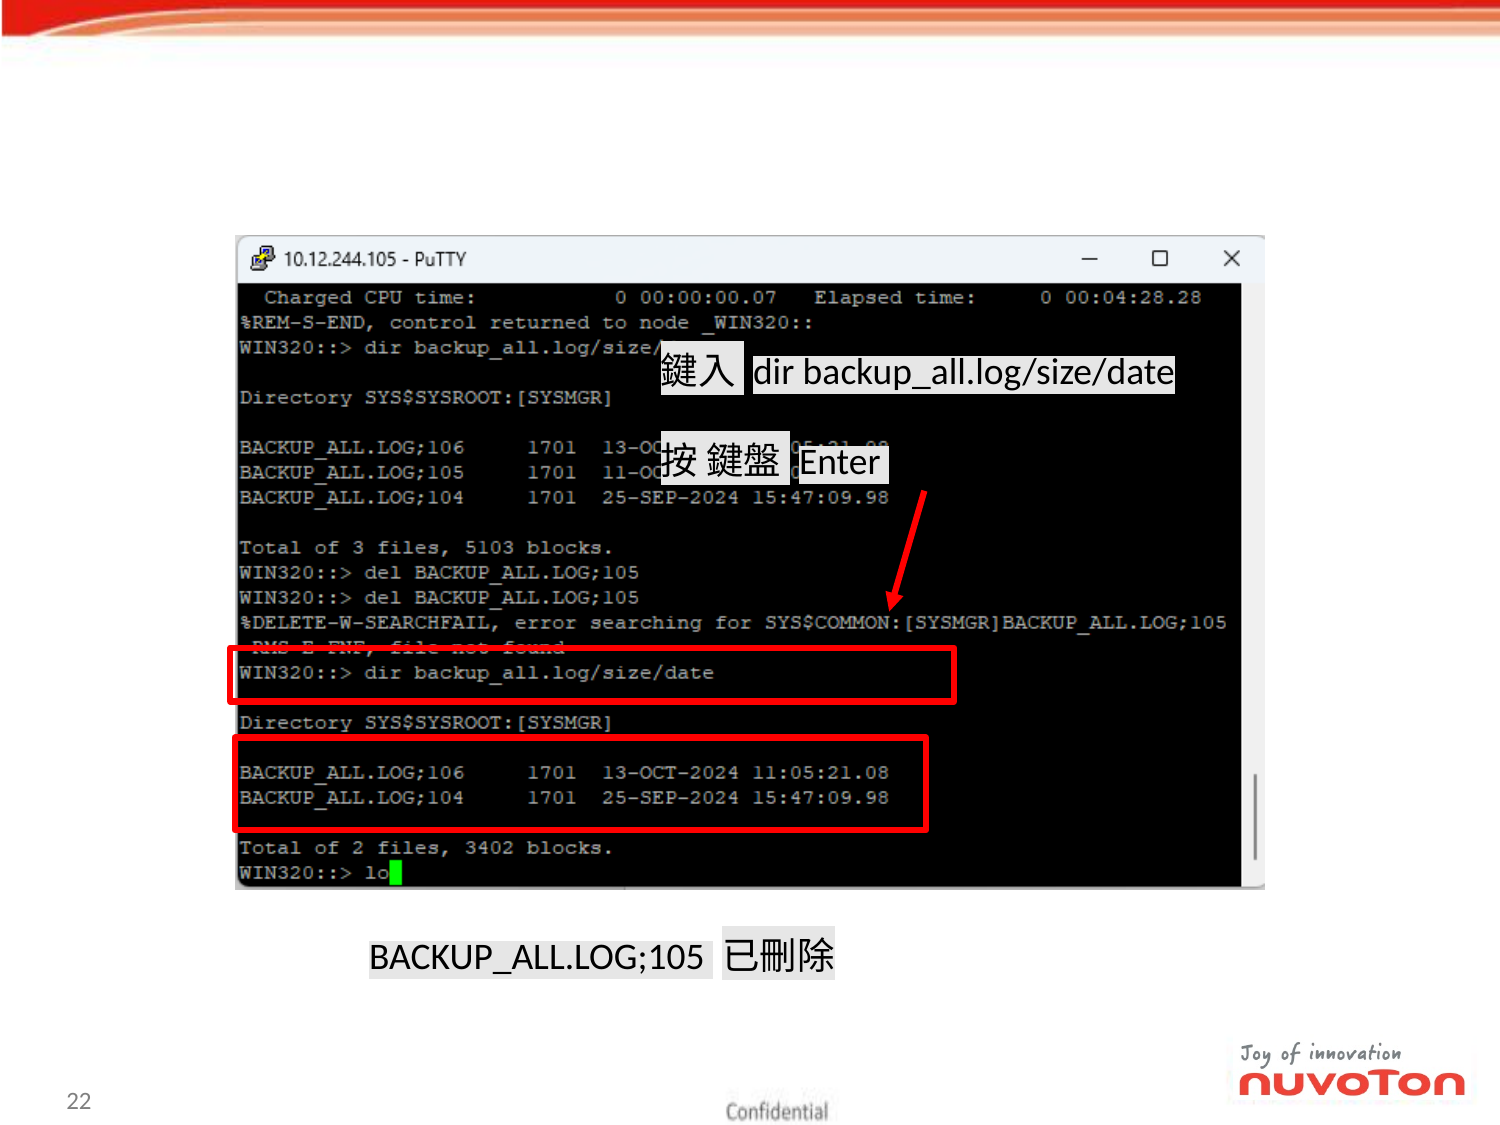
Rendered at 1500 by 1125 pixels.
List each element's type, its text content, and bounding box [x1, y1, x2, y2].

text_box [888, 490, 925, 612]
picture [1, 0, 1500, 1125]
slide_number 21 [0, 1069, 160, 1125]
text_box BACKUP_ALL.LOG;105 已刪除 [354, 924, 945, 985]
